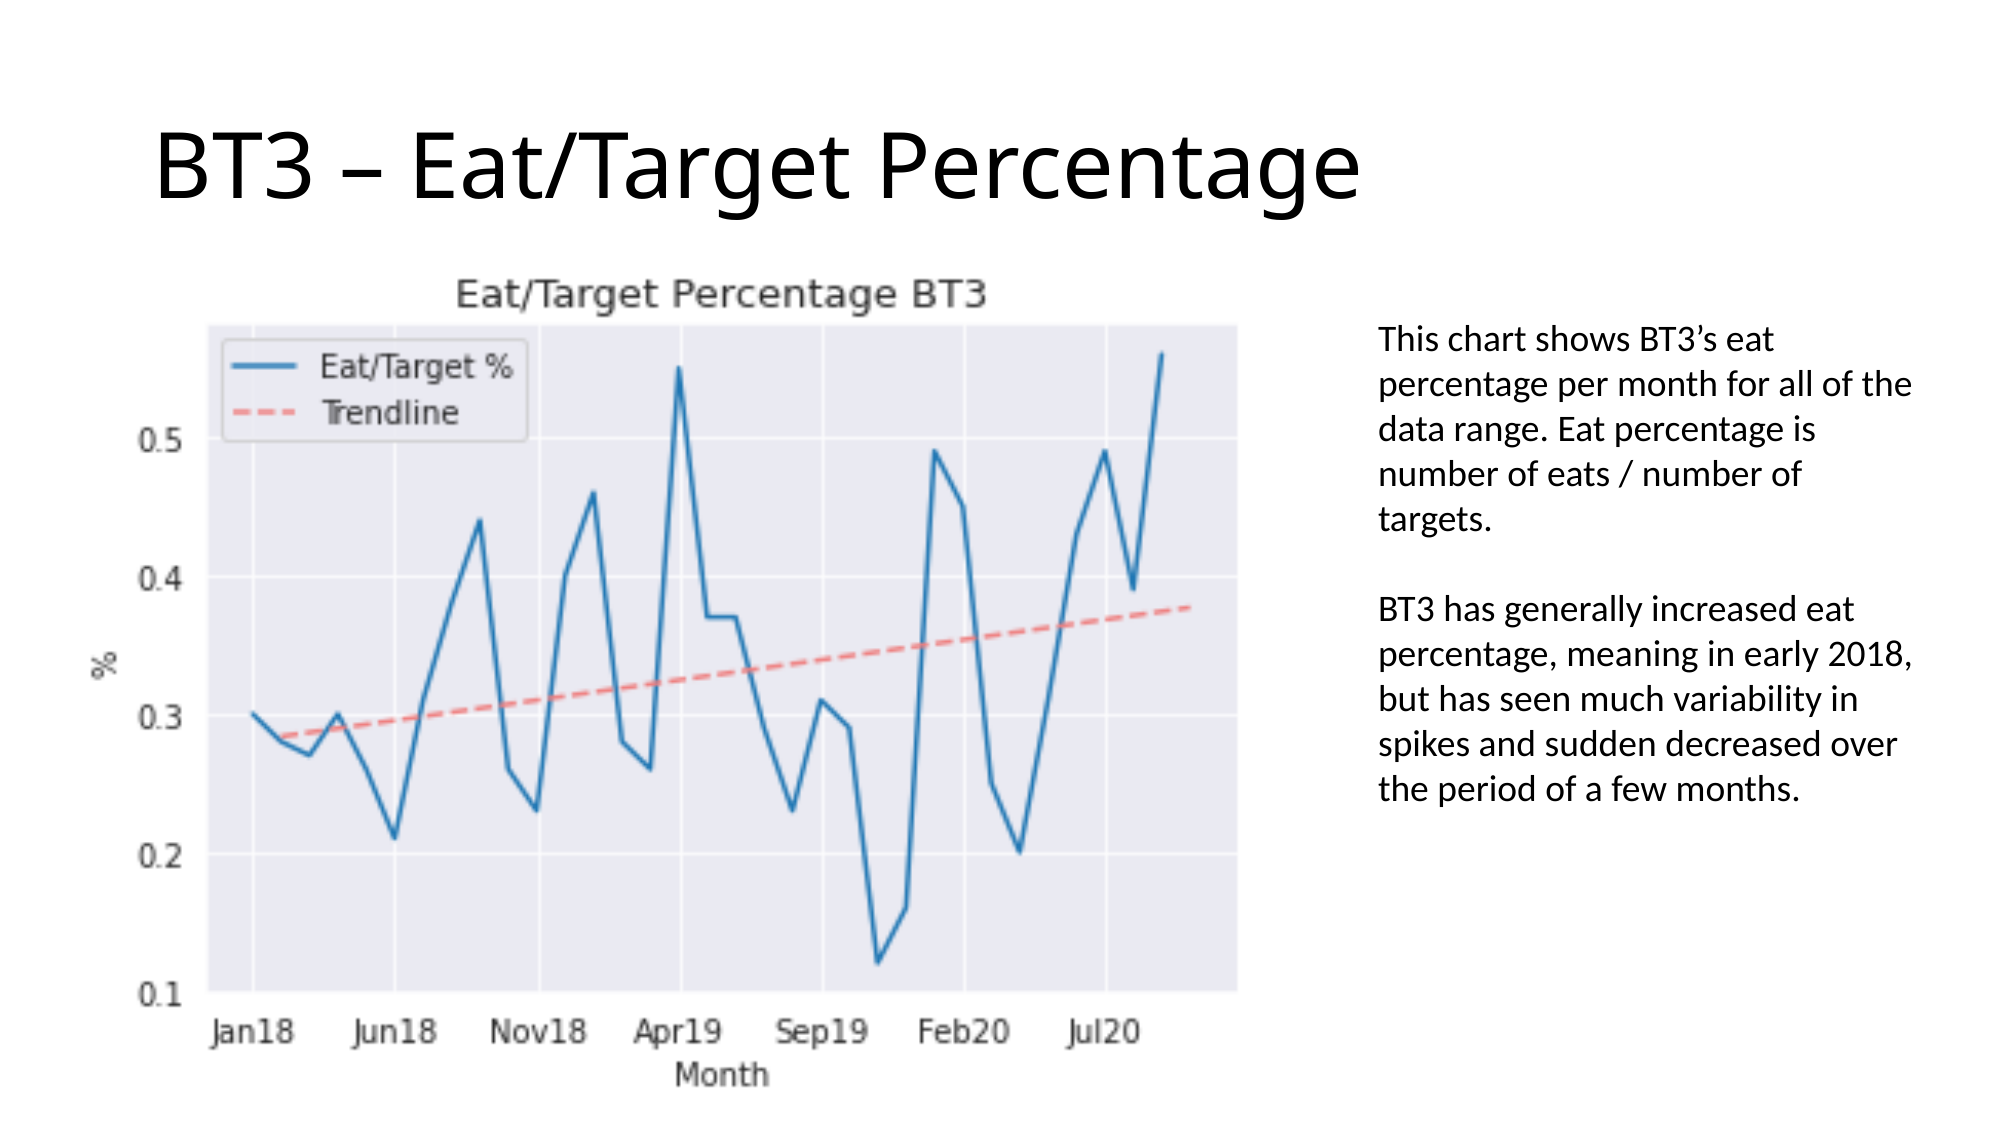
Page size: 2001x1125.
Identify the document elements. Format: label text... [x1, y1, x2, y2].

picture [71, 256, 1260, 1113]
text_box This chart shows BT3’s eat percentage per month for all of the data range. Eat percentage is number of eats / number of targets. BT3 has generally increased eat percentage, meaning in early 2018, but has seen much variability in spikes and sudden decreased over the period of a few months. [1363, 306, 1929, 817]
title BT3 – Eat/Target Percentage [137, 59, 1863, 278]
